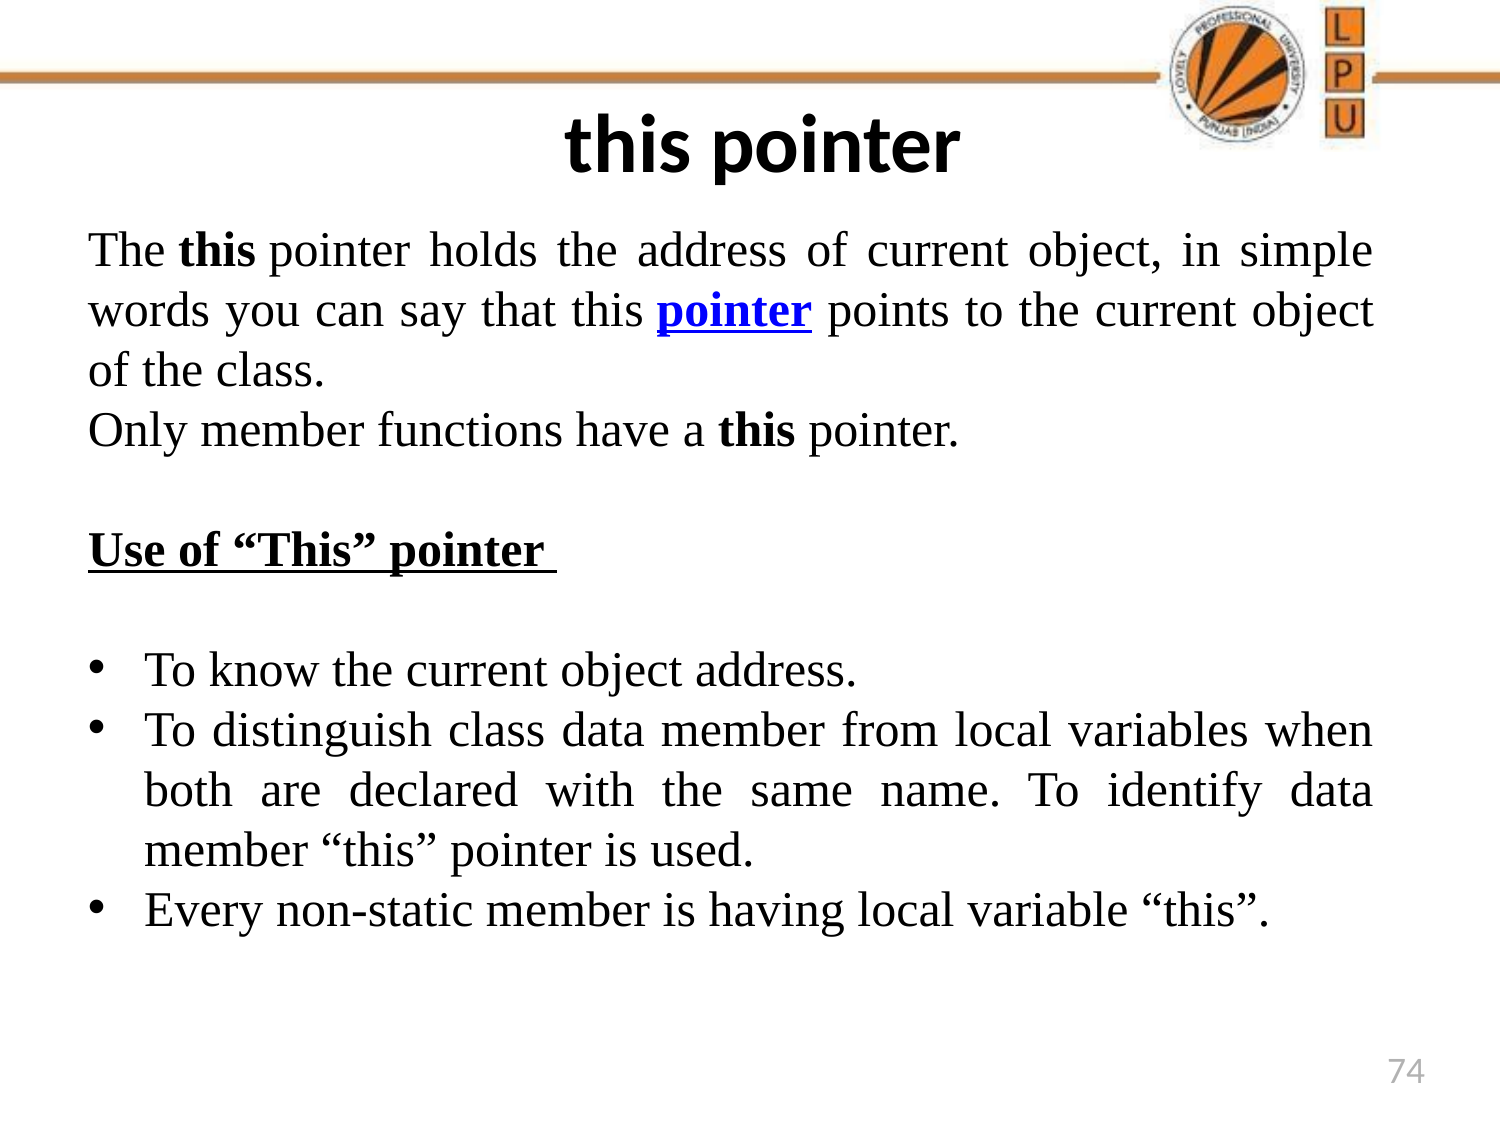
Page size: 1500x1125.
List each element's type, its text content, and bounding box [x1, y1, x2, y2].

slide_number 74 [1080, 1046, 1425, 1103]
title this pointer [474, 87, 1050, 214]
text_box The this pointer holds the address of current object, in simple words you can say that this pointer points to the current object of the class. Only member functions have a this pointer. Use of “This” pointer To know the current object address. To distinguish class data member from local variables when both are declared with the same name. To identify data member “this” pointer is used. Every non-static member is having local variable “this”. [87, 214, 1375, 997]
picture [0, 0, 1500, 152]
